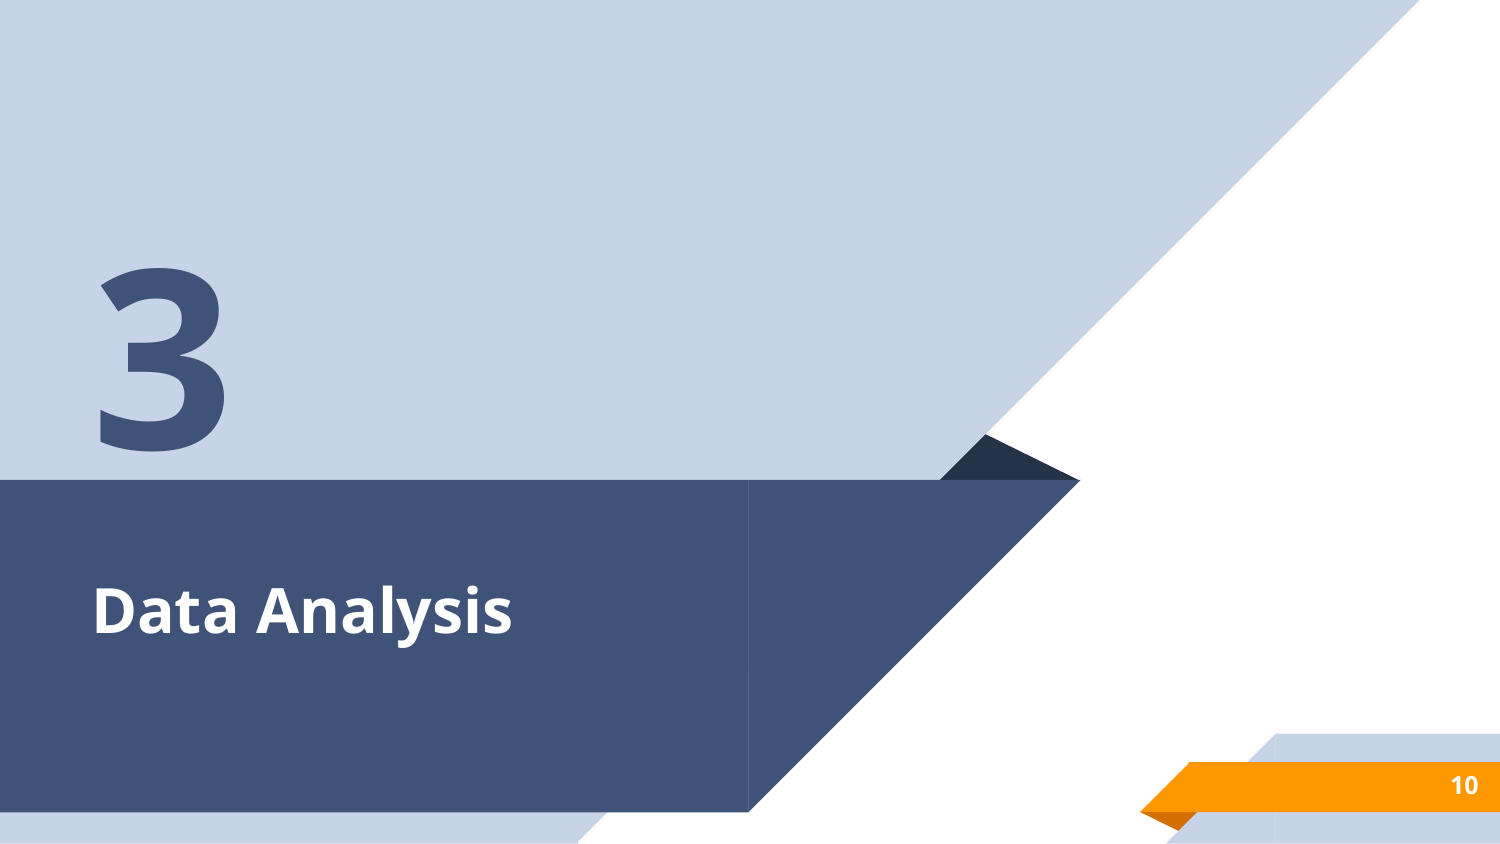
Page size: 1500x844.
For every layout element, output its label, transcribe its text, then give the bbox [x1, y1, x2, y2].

slide_number 10 [1249, 760, 1494, 813]
title Data Analysis [76, 470, 748, 662]
text_box 3 [76, 0, 434, 515]
